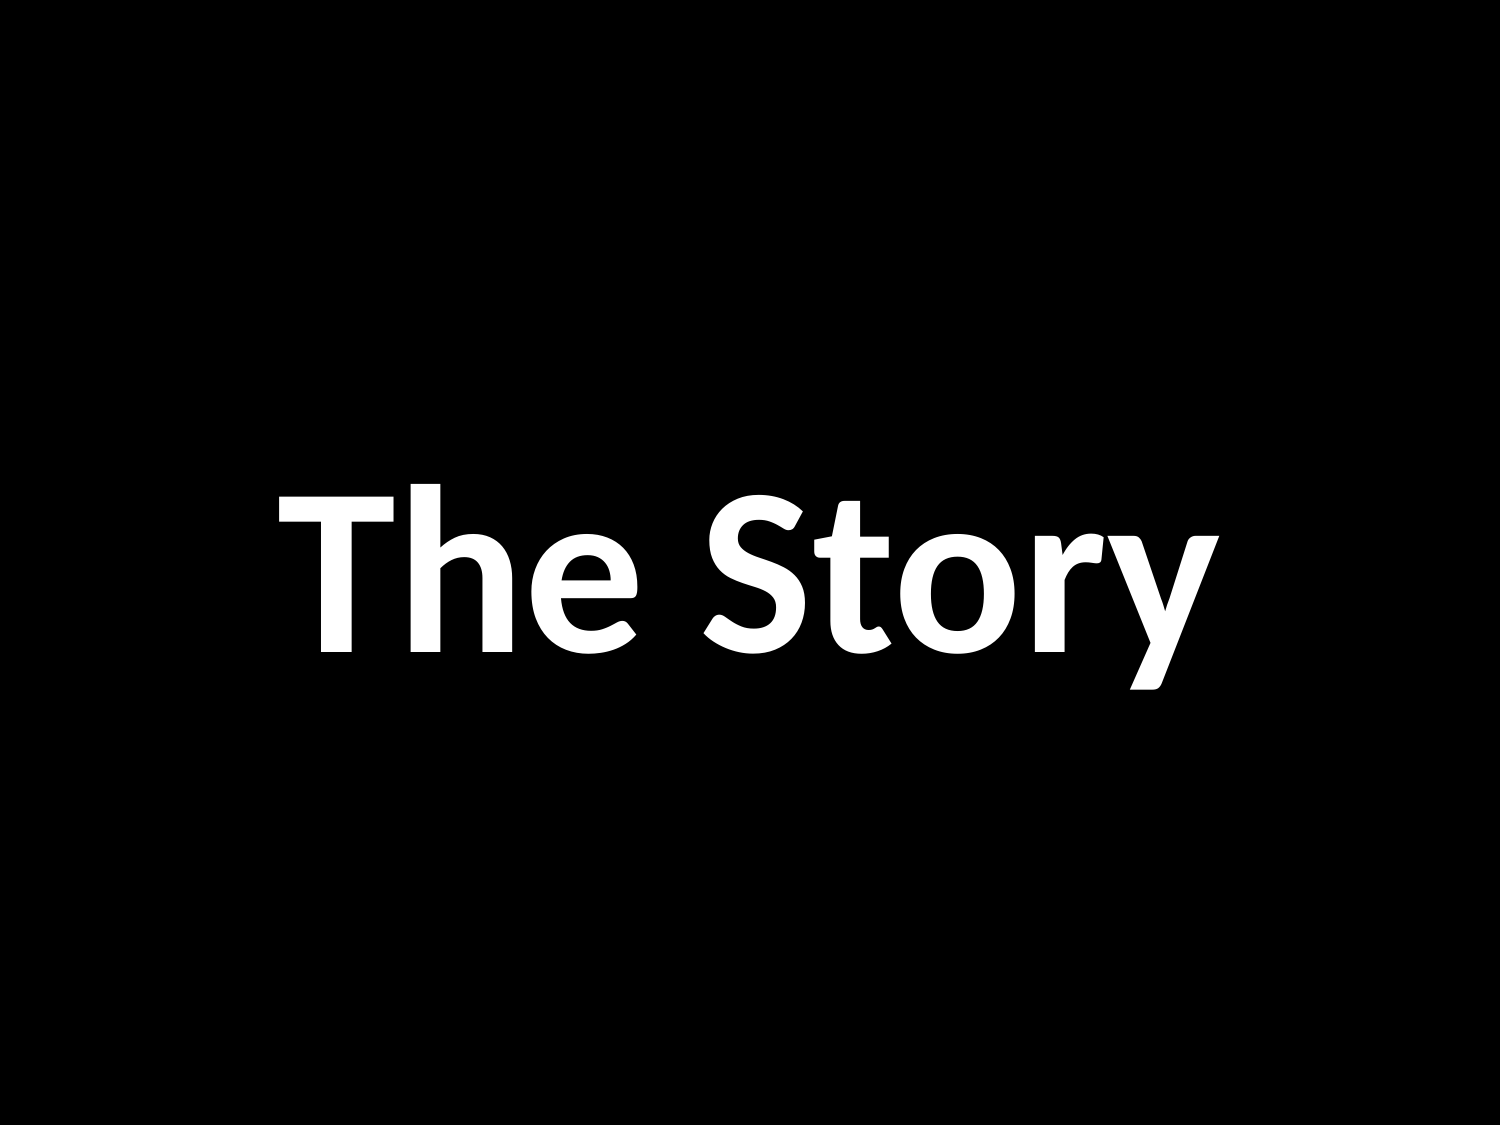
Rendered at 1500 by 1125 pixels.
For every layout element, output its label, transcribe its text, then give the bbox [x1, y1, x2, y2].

title The Story [75, 462, 1425, 650]
